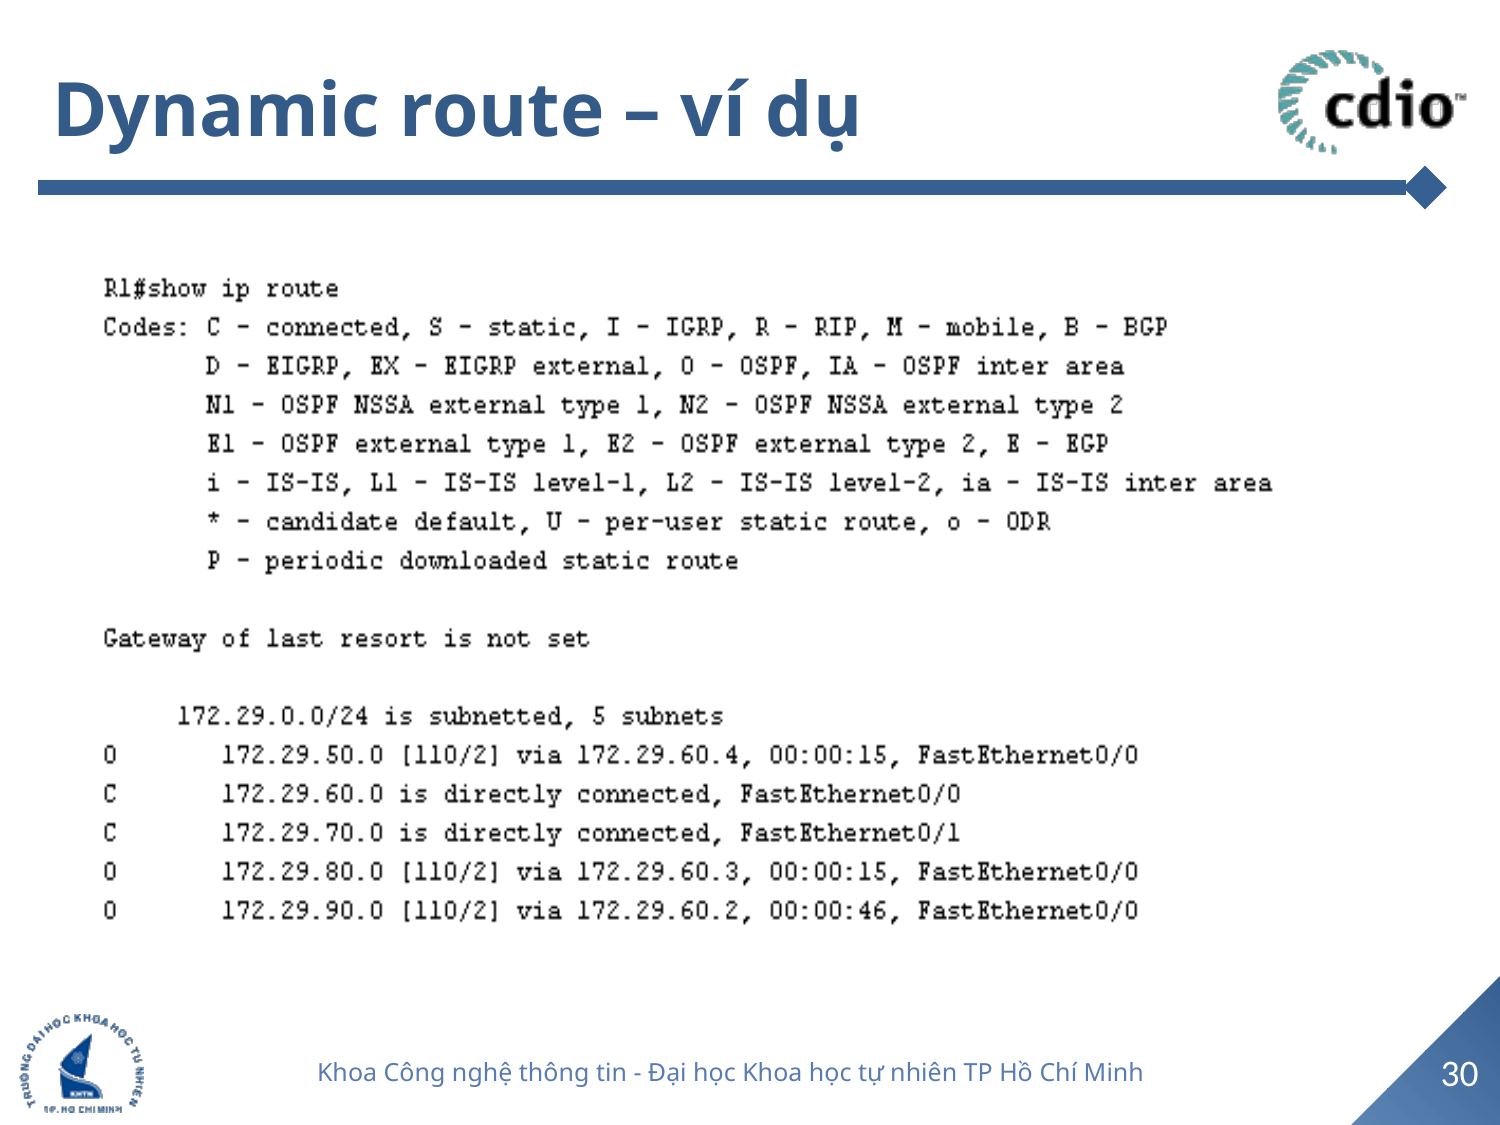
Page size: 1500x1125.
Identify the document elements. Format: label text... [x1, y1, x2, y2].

footer Khoa Công nghệ thông tin - Đại học Khoa học tự nhiên TP Hồ Chí Minh [187, 1043, 1275, 1104]
title Dynamic route – ví dụ [37, 12, 1473, 200]
picture [99, 274, 1390, 938]
slide_number 30 [1419, 1041, 1500, 1102]
picture [18, 1014, 144, 1113]
